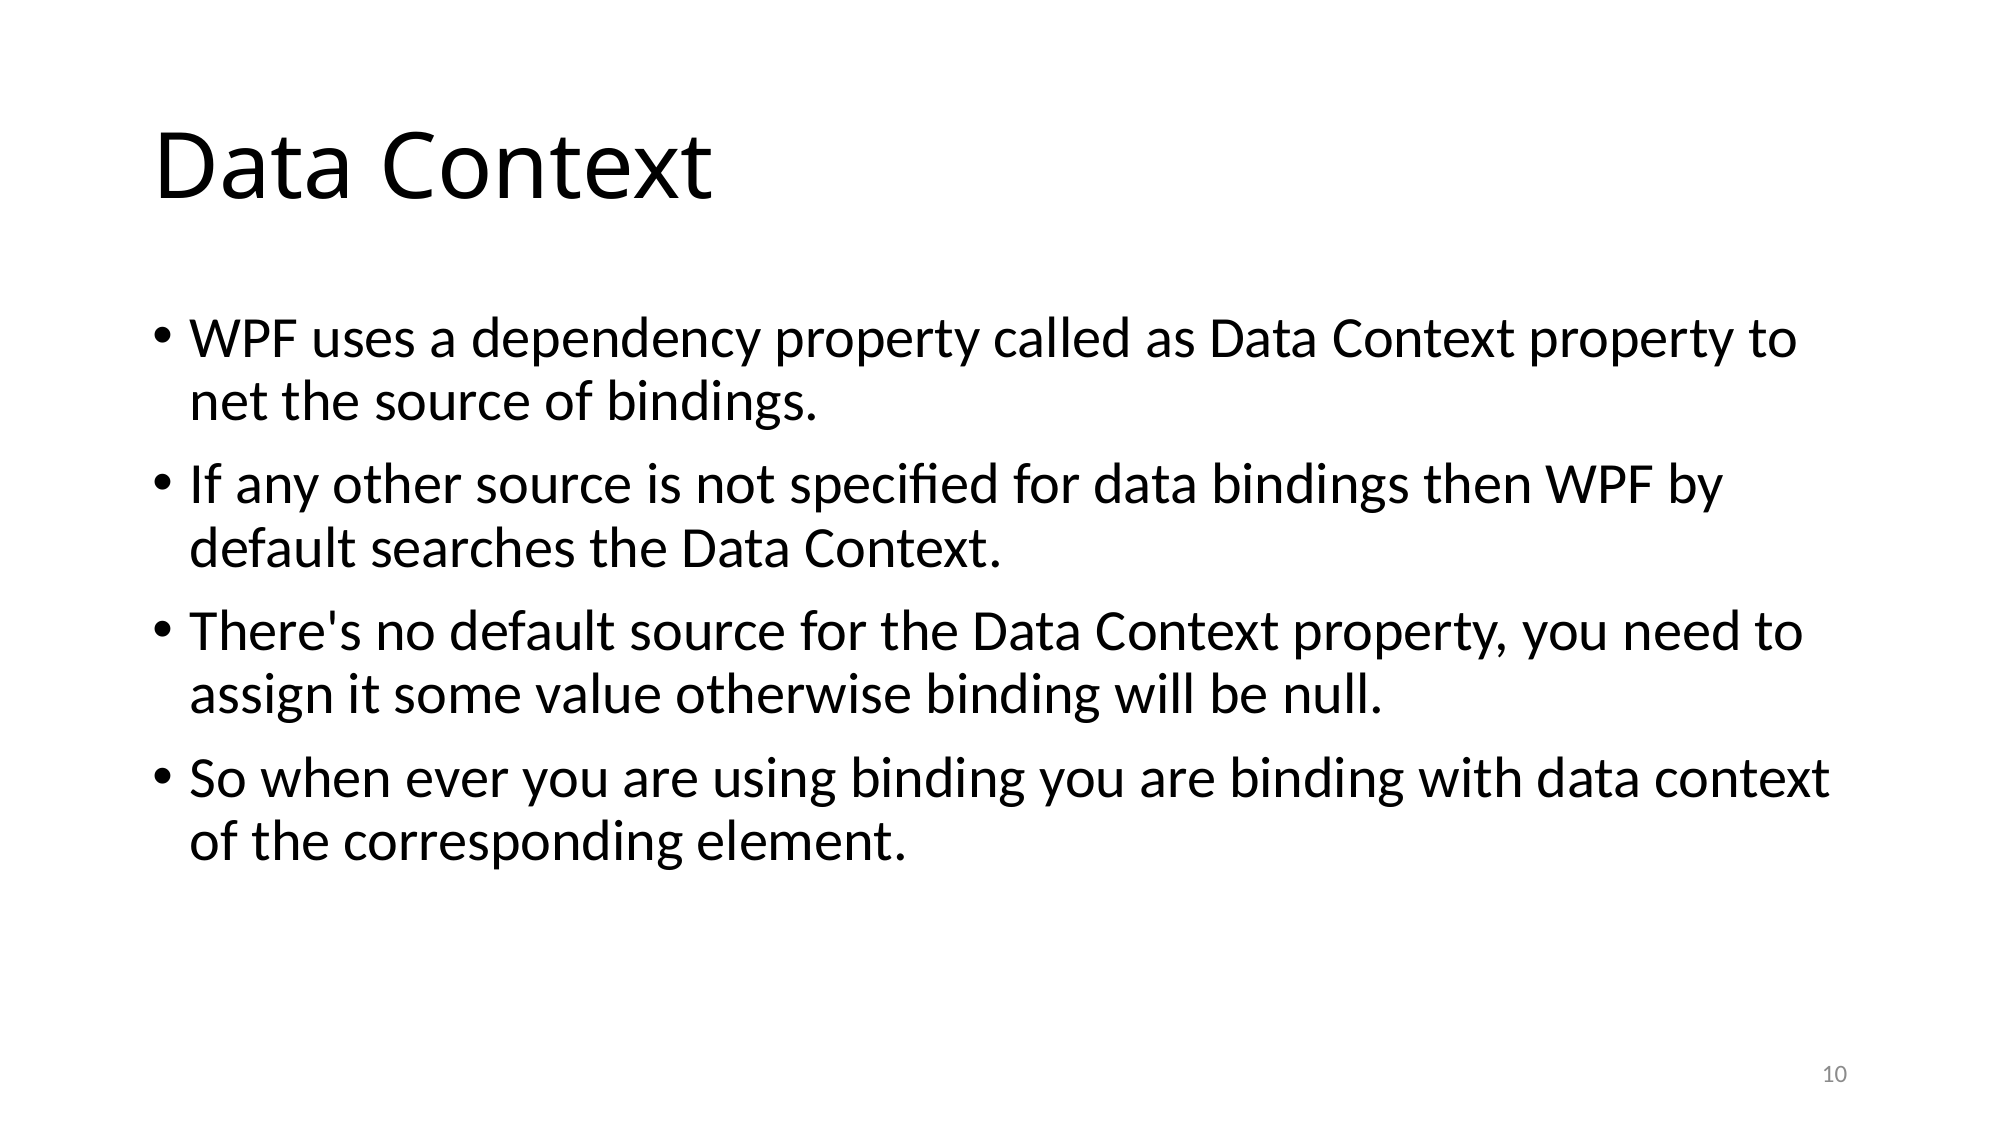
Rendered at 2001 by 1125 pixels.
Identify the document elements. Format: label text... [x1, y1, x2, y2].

slide_number 10 [1412, 1042, 1863, 1103]
title Data Context [137, 59, 1863, 278]
list WPF uses a dependency property called as Data Context property to net the source of bindings. If any other source is not specified for data bindings then WPF by default searches the Data Context. There's no default source for the Data Context property, you need to assign it some value otherwise binding will be null. So when ever you are using binding you are binding with data context of the corresponding element. [137, 299, 1863, 1014]
